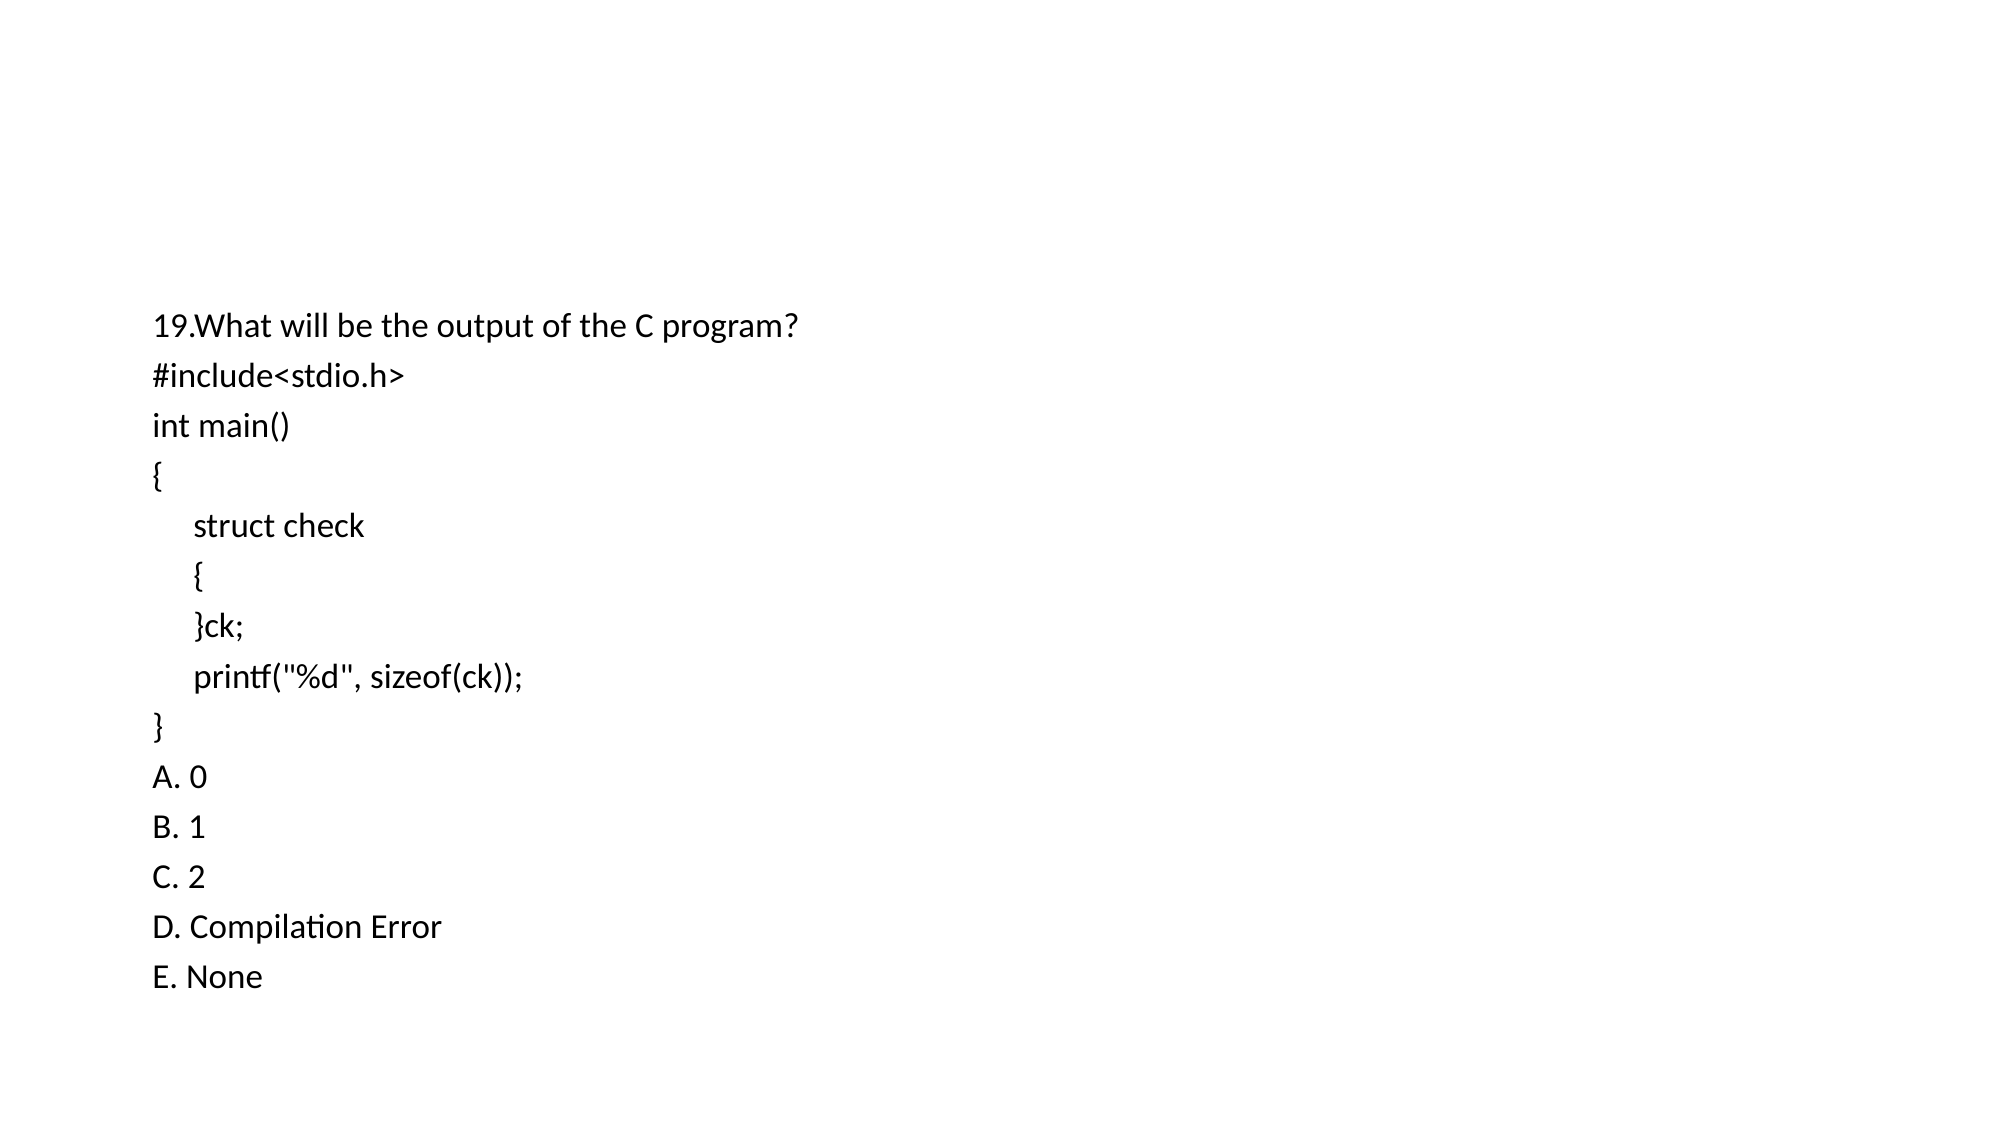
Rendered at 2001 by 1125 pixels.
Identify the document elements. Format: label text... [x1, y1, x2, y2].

list 19.What will be the output of the C program? #include<stdio.h> int main() { struct check { }ck; printf("%d", sizeof(ck)); } A. 0 B. 1 C. 2 D. Compilation Error E. None [137, 299, 1863, 1014]
